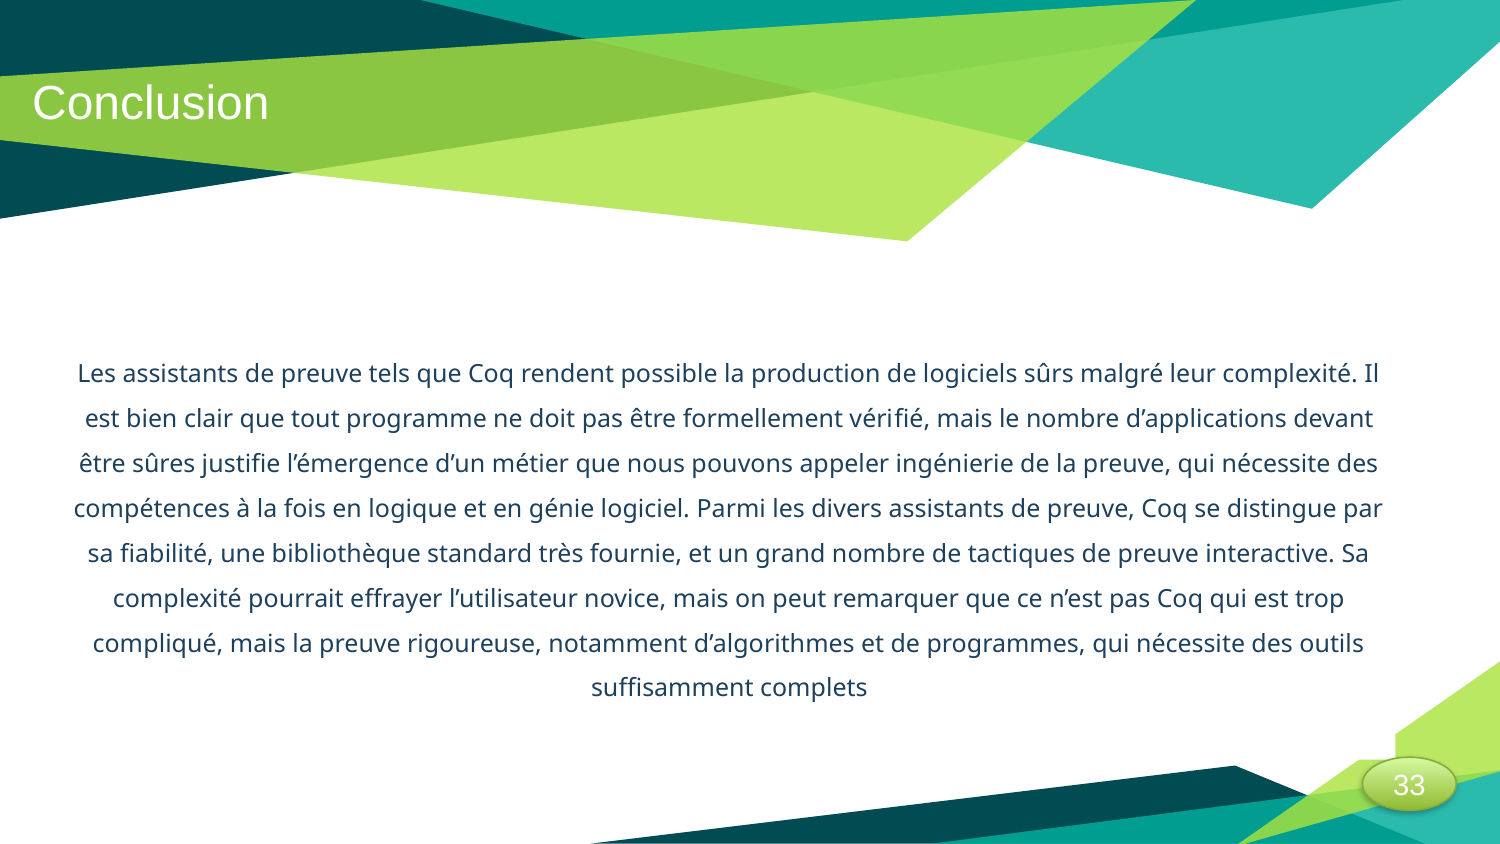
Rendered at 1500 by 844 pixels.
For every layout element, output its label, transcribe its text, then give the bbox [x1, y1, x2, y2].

text_box Conclusion [17, 56, 506, 139]
list Les assistants de preuve tels que Coq rendent possible la production de logiciels sûrs malgré leur complexité. Il est bien clair que tout programme ne doit pas être formellement vériﬁé, mais le nombre d’applications devant être sûres justiﬁe l’émergence d’un métier que nous pouvons appeler ingénierie de la preuve, qui nécessite des compétences à la fois en logique et en génie logiciel. Parmi les divers assistants de preuve, Coq se distingue par sa ﬁabilité, une bibliothèque standard très fournie, et un grand nombre de tactiques de preuve interactive. Sa complexité pourrait eﬀrayer l’utilisateur novice, mais on peut remarquer que ce n’est pas Coq qui est trop compliqué, mais la preuve rigoureuse, notamment d’algorithmes et de programmes, qui nécessite des outils suﬃsamment complets [63, 285, 1396, 760]
text_box 33 [1361, 756, 1458, 812]
